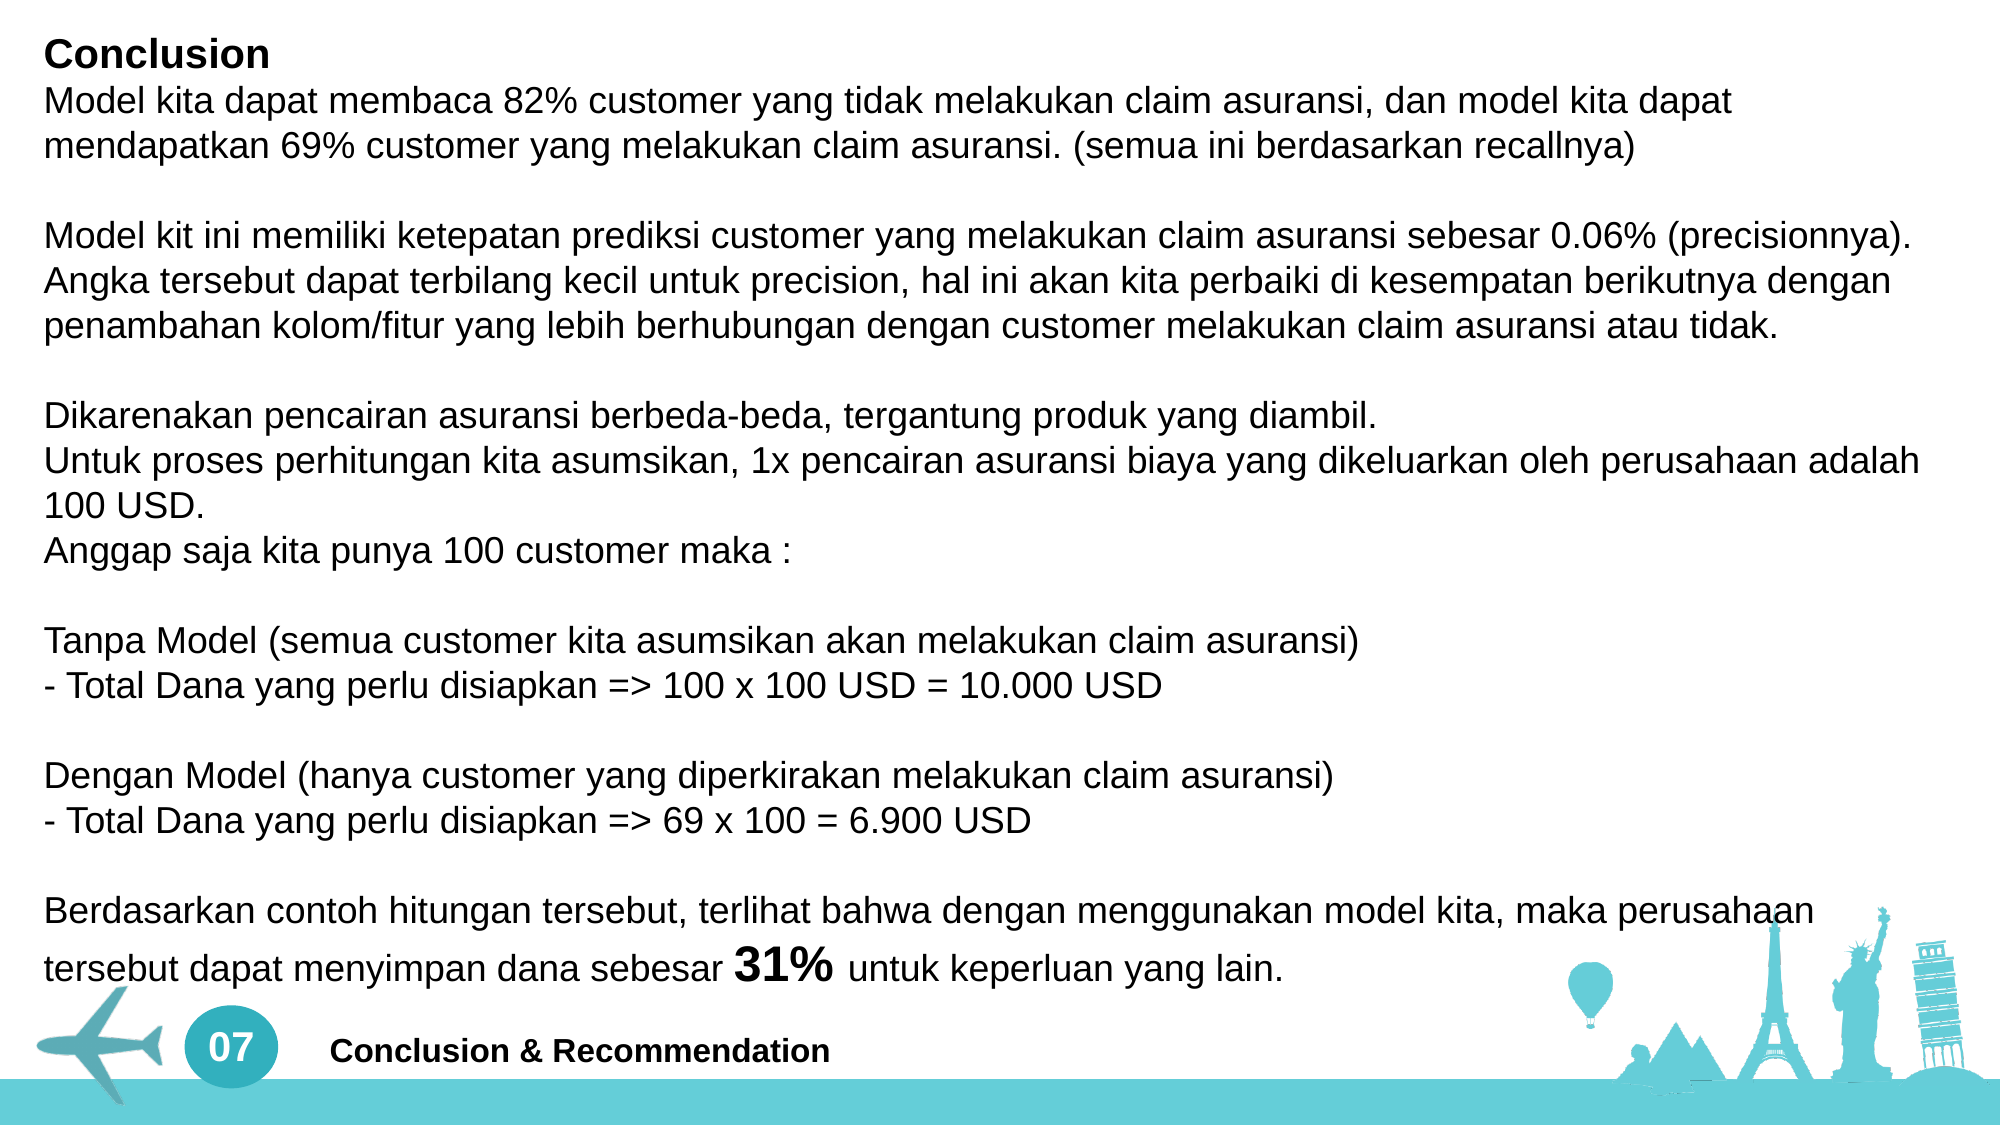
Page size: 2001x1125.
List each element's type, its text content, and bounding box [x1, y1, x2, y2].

picture [1899, 940, 1990, 1086]
picture [1568, 999, 1727, 1096]
picture [1830, 999, 1893, 1083]
picture [1733, 999, 1816, 1083]
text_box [173, 1005, 927, 1089]
text_box Conclusion Model kita dapat membaca 82% customer yang tidak melakukan claim asuransi, dan model kita dapat mendapatkan 69% customer yang melakukan claim asuransi. (semua ini berdasarkan recallnya) Model kit ini memiliki ketepatan prediksi customer yang melakukan claim asuransi sebesar 0.06% (precisionnya). Angka tersebut dapat terbilang kecil untuk precision, hal ini akan kita perbaiki di kesempatan berikutnya dengan penambahan kolom/fitur yang lebih berhubungan dengan customer melakukan claim asuransi atau tidak. Dikarenakan pencairan asuransi berbeda-beda, tergantung produk yang diambil. Untuk proses perhitungan kita asumsikan, 1x pencairan asuransi biaya yang dikeluarkan oleh perusahaan adalah 100 USD. Anggap saja kita punya 100 customer maka : Tanpa Model (semua customer kita asumsikan akan melakukan claim asuransi) - Total Dana yang perlu disiapkan => 100 x 100 USD = 10.000 USD Dengan Model (hanya customer yang diperkirakan melakukan claim asuransi) - Total Dana yang perlu disiapkan => 69 x 100 = 6.900 USD Berdasarkan contoh hitungan tersebut, terlihat bahwa dengan menggunakan model kita, maka perusahaan tersebut dapat menyimpan dana sebesar 31% untuk keperluan yang lain. [28, 19, 1955, 999]
picture [37, 982, 163, 1109]
